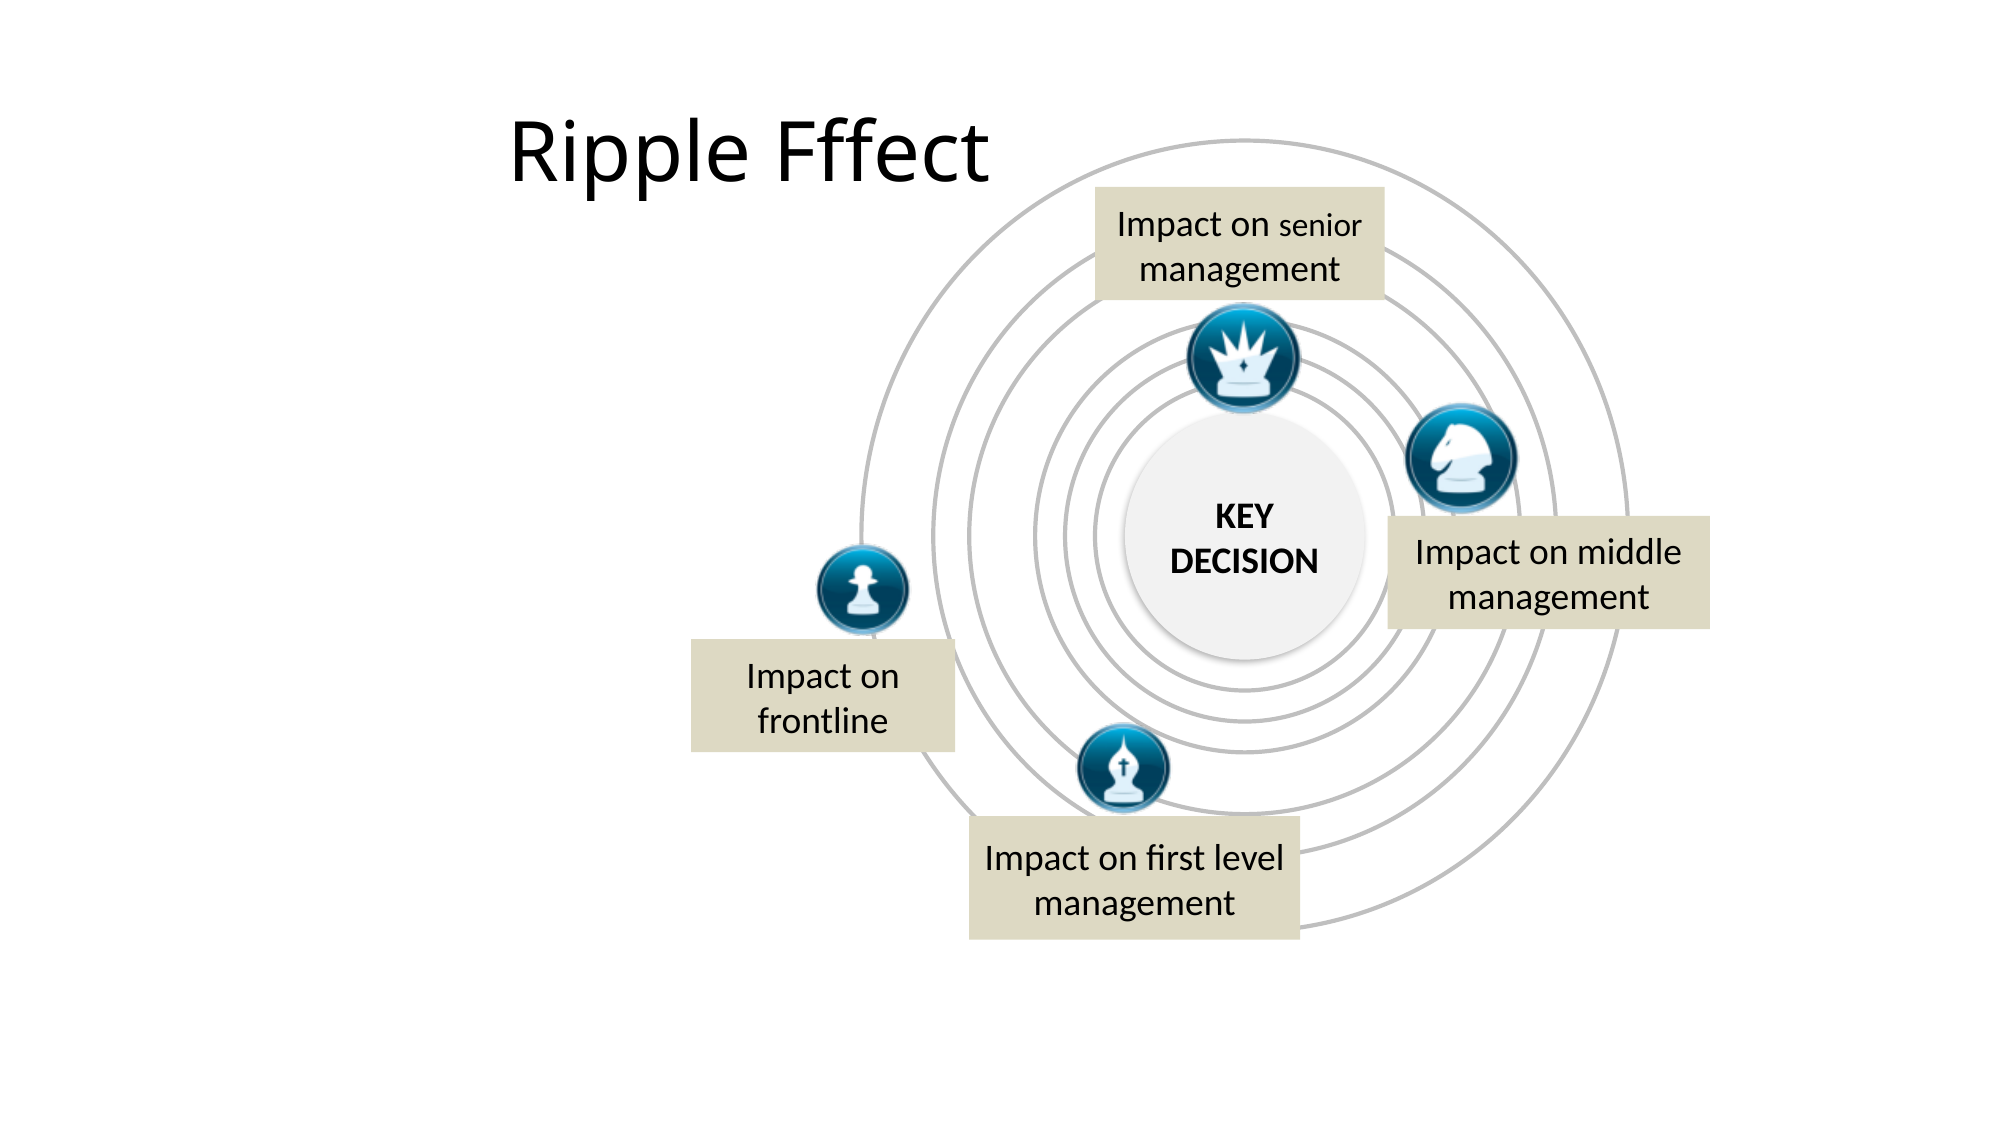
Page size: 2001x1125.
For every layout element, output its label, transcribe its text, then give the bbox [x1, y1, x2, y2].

picture [1068, 721, 1182, 819]
picture [1174, 297, 1313, 417]
picture [804, 542, 918, 640]
text_box Impact on frontline [689, 637, 856, 754]
title Ripple Fffect [74, 88, 1425, 208]
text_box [861, 140, 1629, 932]
text_box Impact on middle management [1633, 514, 1712, 631]
picture [1393, 397, 1532, 517]
